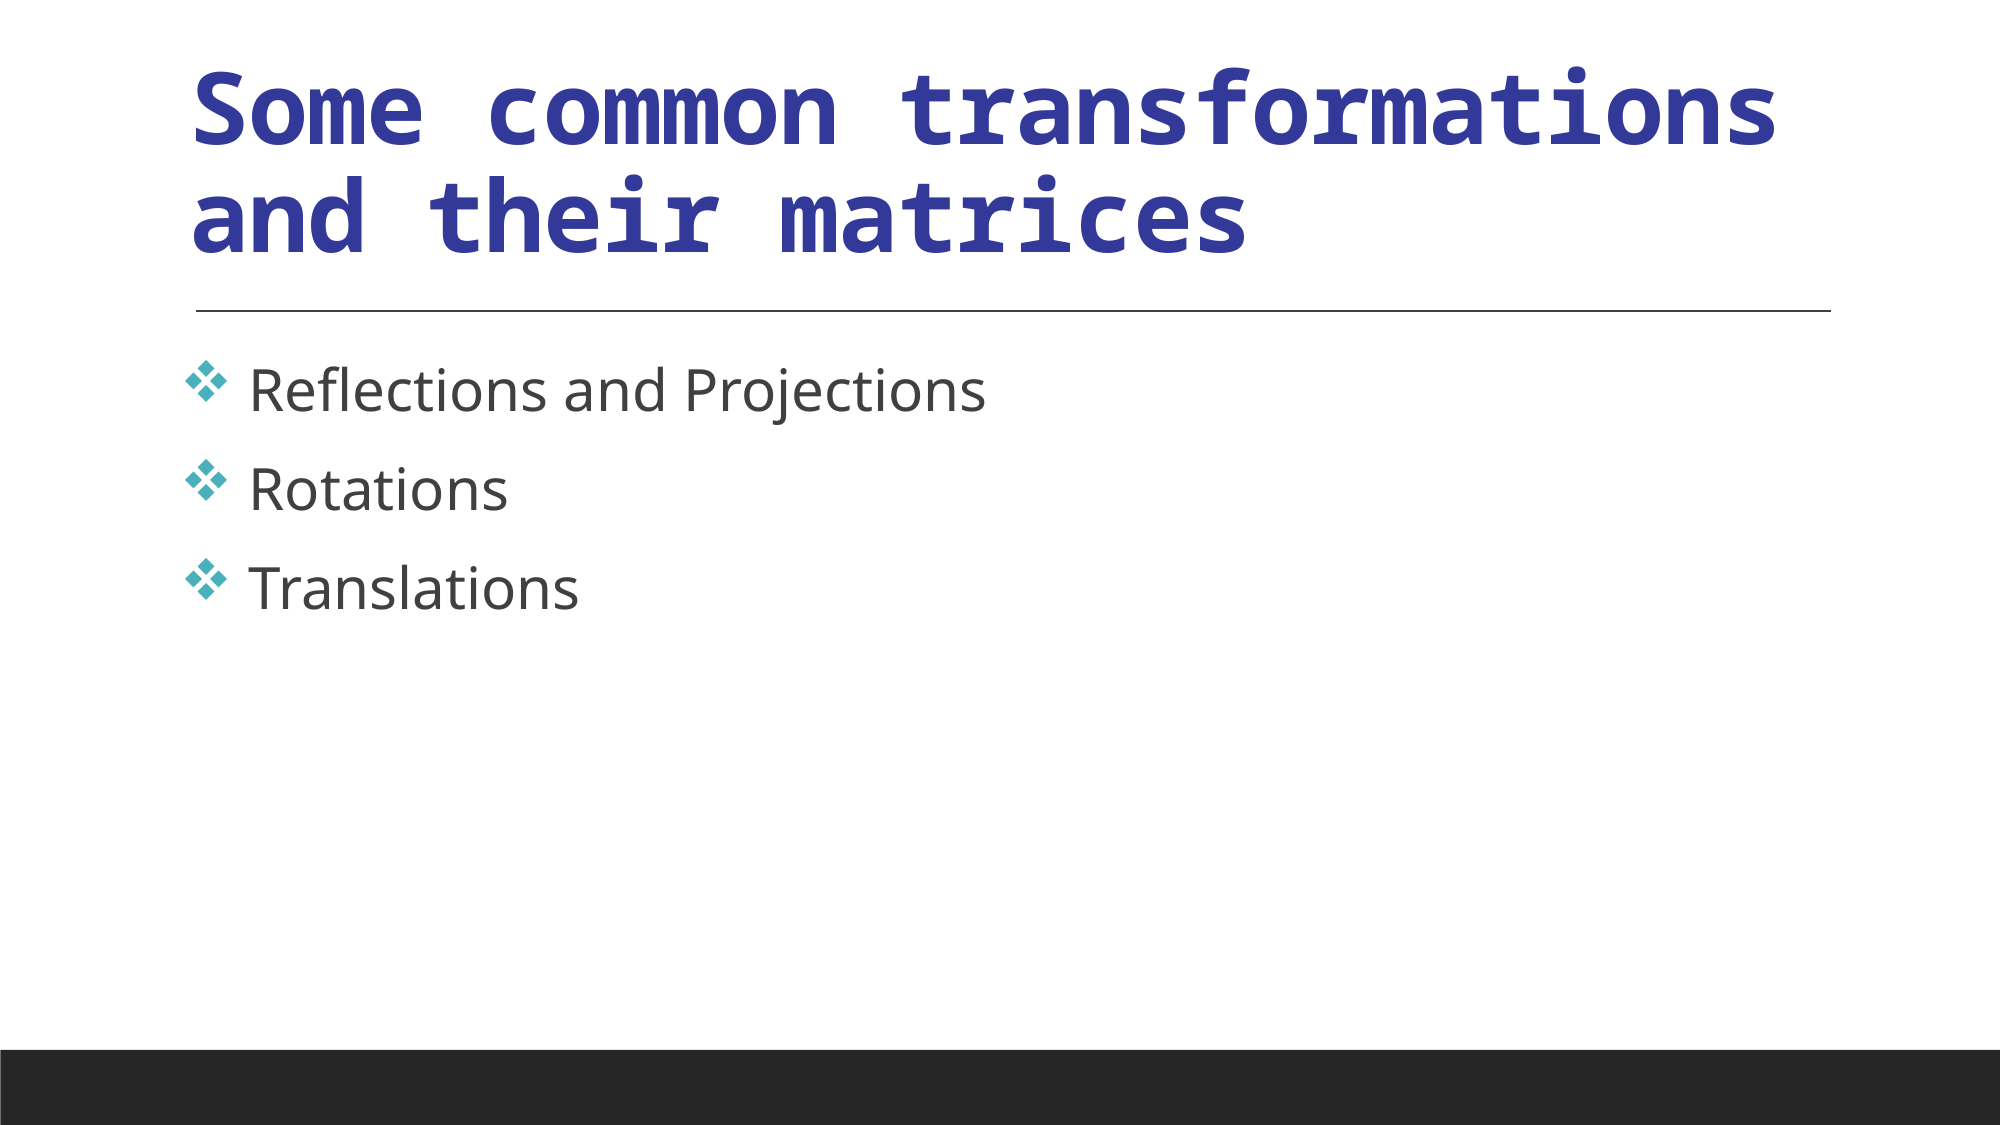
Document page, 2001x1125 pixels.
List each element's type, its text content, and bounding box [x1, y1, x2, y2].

list Reﬂections and Projections Rotations Translations [180, 345, 1830, 963]
title Some common transformations and their matrices [174, 43, 1825, 282]
